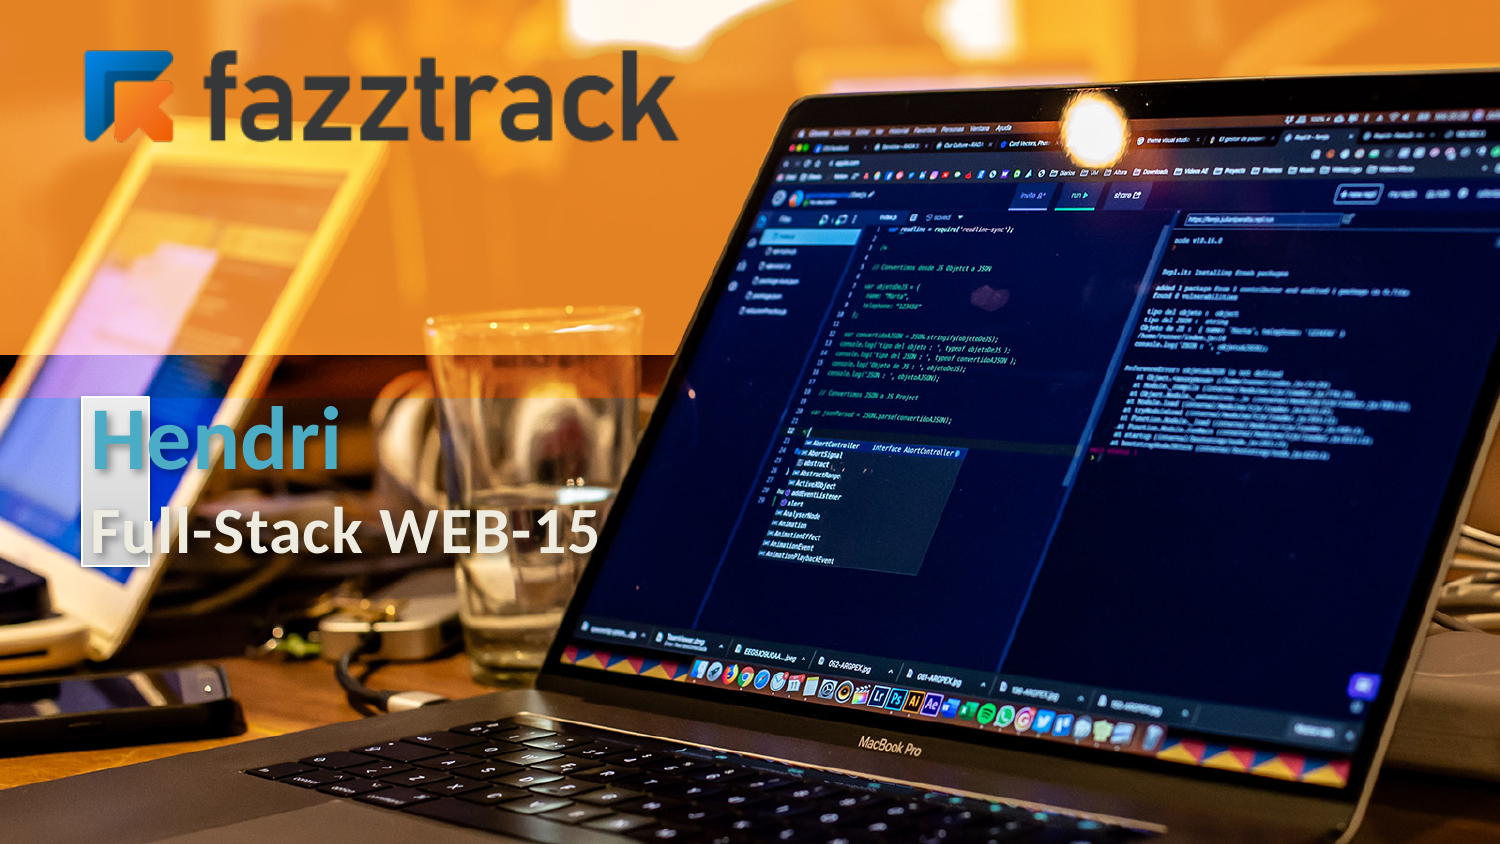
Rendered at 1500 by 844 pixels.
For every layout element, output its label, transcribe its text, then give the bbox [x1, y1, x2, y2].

picture [0, 0, 1500, 844]
text_box Hendri Full-Stack WEB-15 [75, 371, 1095, 654]
